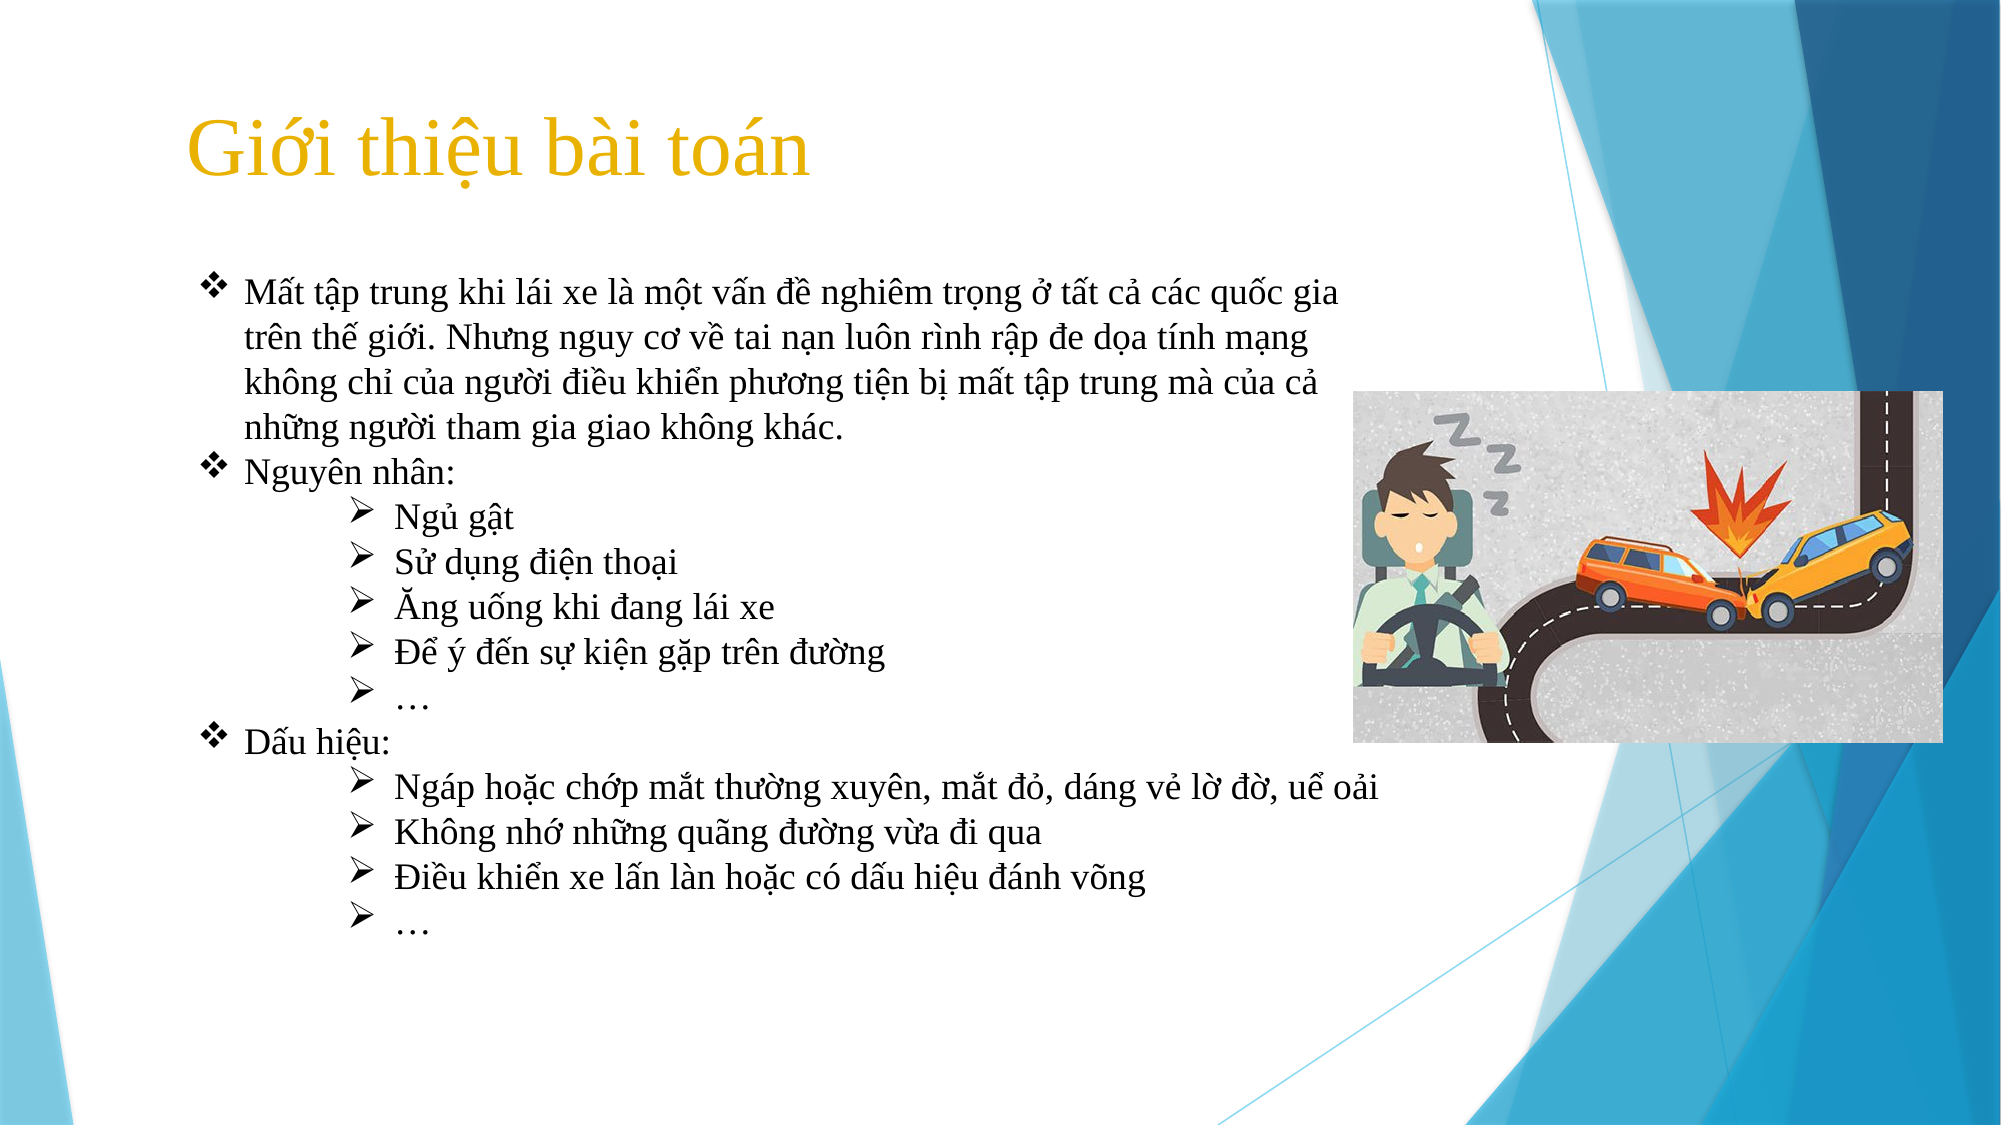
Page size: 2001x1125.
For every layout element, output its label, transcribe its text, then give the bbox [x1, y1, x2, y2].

text_box Mất tập trung khi lái xe là một vấn đề nghiêm trọng ở tất cả các quốc gia trên thế giới. Nhưng nguy cơ về tai nạn luôn rình rập đe dọa tính mạng không chỉ của người điều khiển phương tiện bị mất tập trung mà của cả những người tham gia giao không khác. Nguyên nhân: Ngủ gật Sử dụng điện thoại Ăng uống khi đang lái xe Để ý đến sự kiện gặp trên đường … Dấu hiệu: Ngáp hoặc chớp mắt thường xuyên, mắt đỏ, dáng vẻ lờ đờ, uể oải Không nhớ những quãng đường vừa đi qua Điều khiển xe lấn làn hoặc có dấu hiệu đánh võng … [182, 259, 1408, 995]
text_box Giới thiệu bài toán [171, 85, 924, 200]
picture [1352, 391, 1943, 744]
